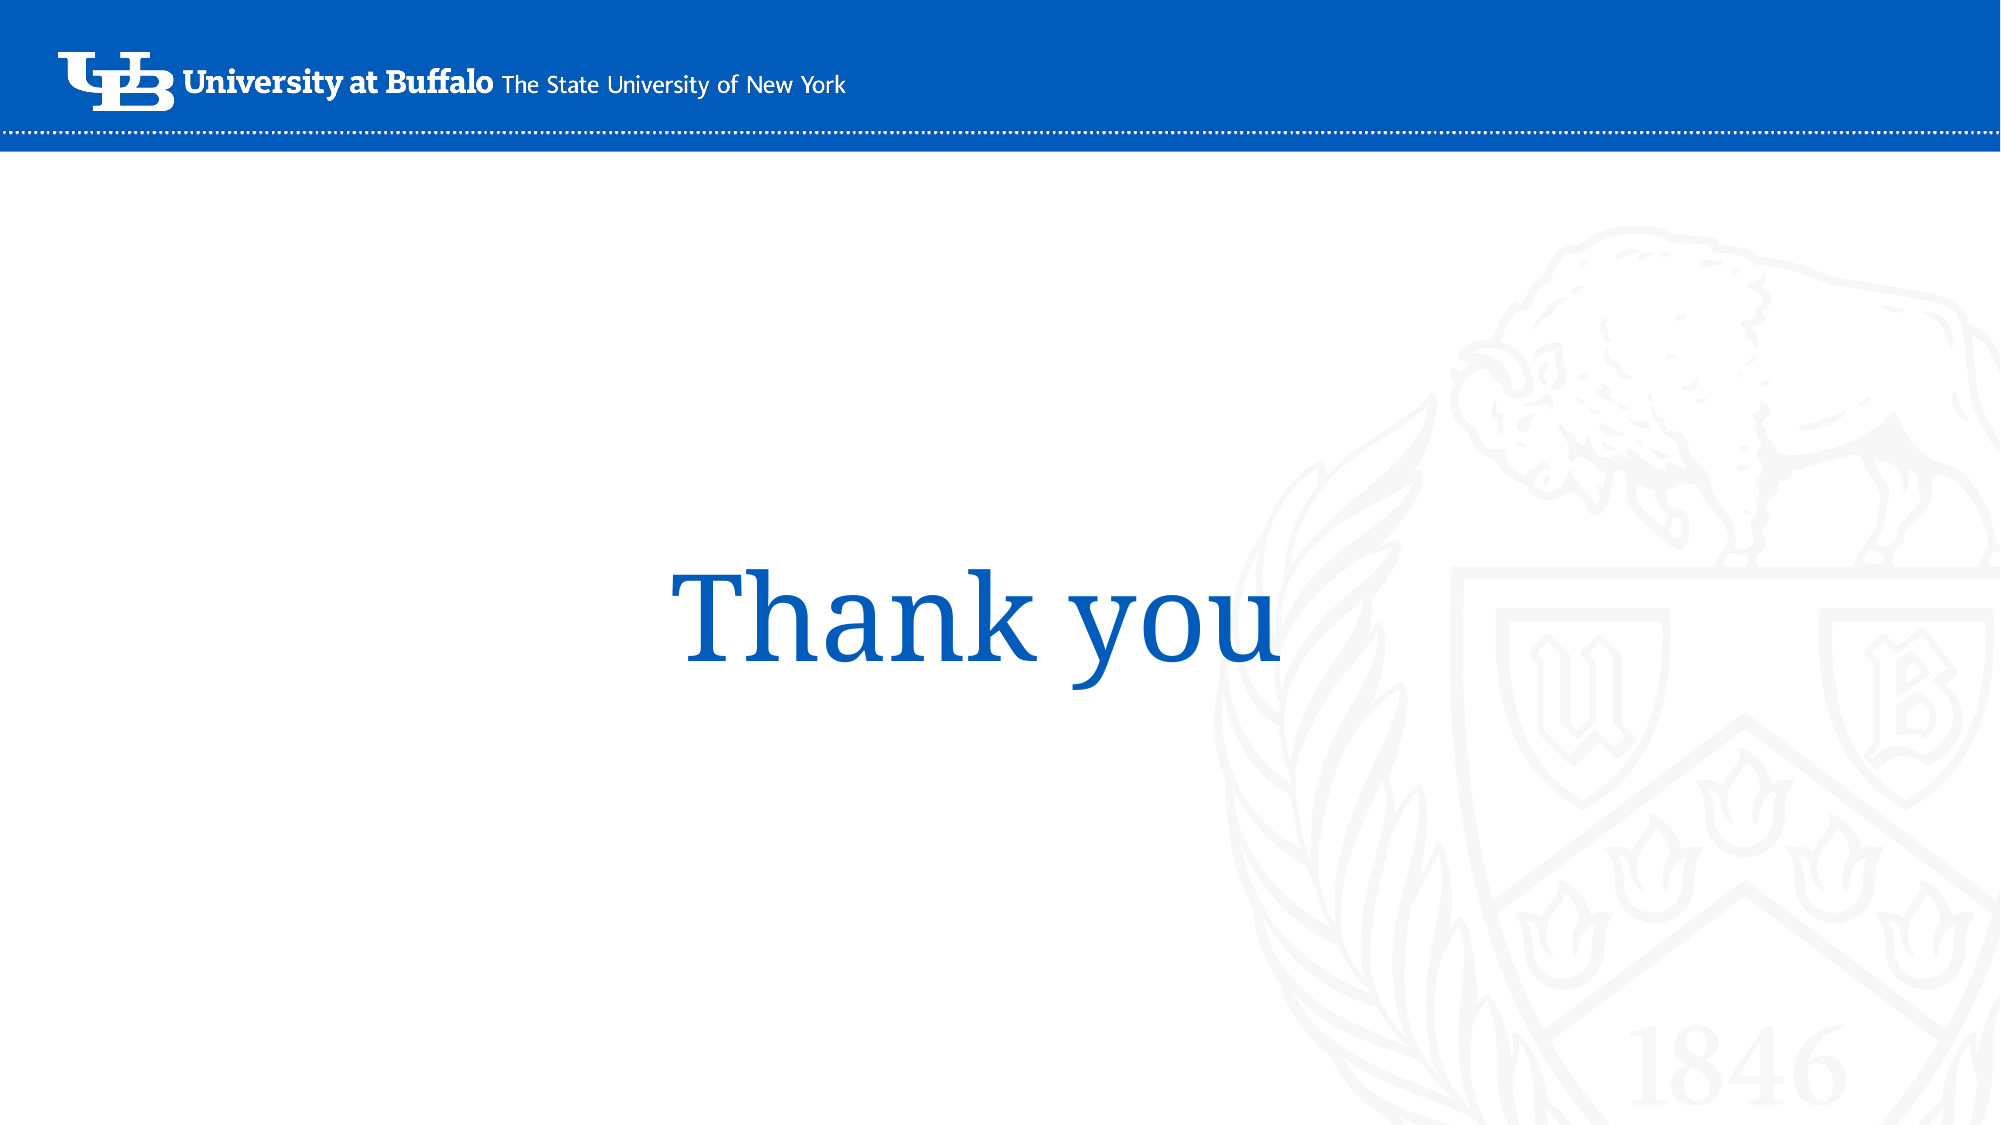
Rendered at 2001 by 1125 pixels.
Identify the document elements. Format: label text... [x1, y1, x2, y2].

picture [0, 0, 2001, 1125]
text_box Thank you [655, 491, 1604, 695]
